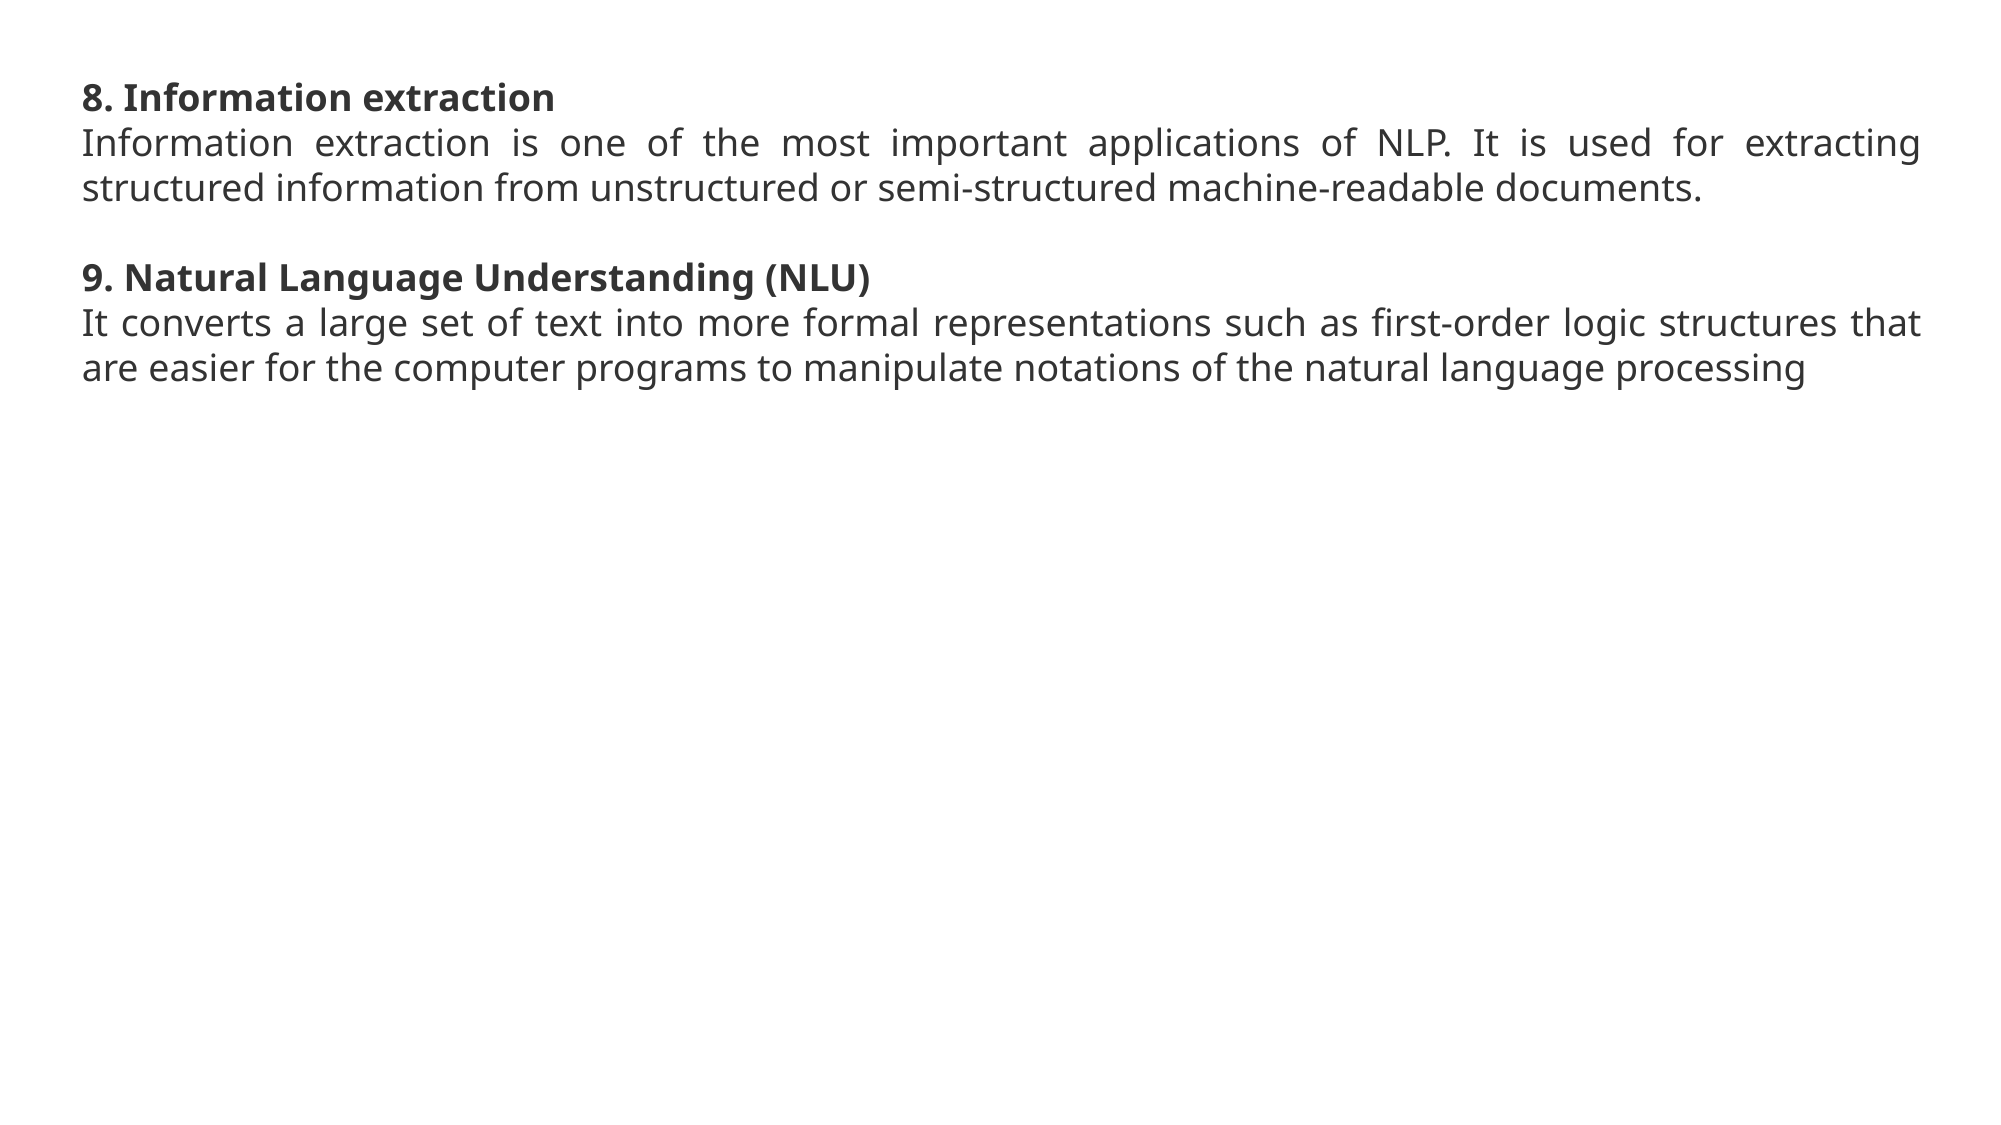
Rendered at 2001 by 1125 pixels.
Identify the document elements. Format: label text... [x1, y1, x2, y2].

text_box 8. Information extraction Information extraction is one of the most important applications of NLP. It is used for extracting structured information from unstructured or semi-structured machine-readable documents. 9. Natural Language Understanding (NLU) It converts a large set of text into more formal representations such as first-order logic structures that are easier for the computer programs to manipulate notations of the natural language processing [67, 67, 1939, 397]
